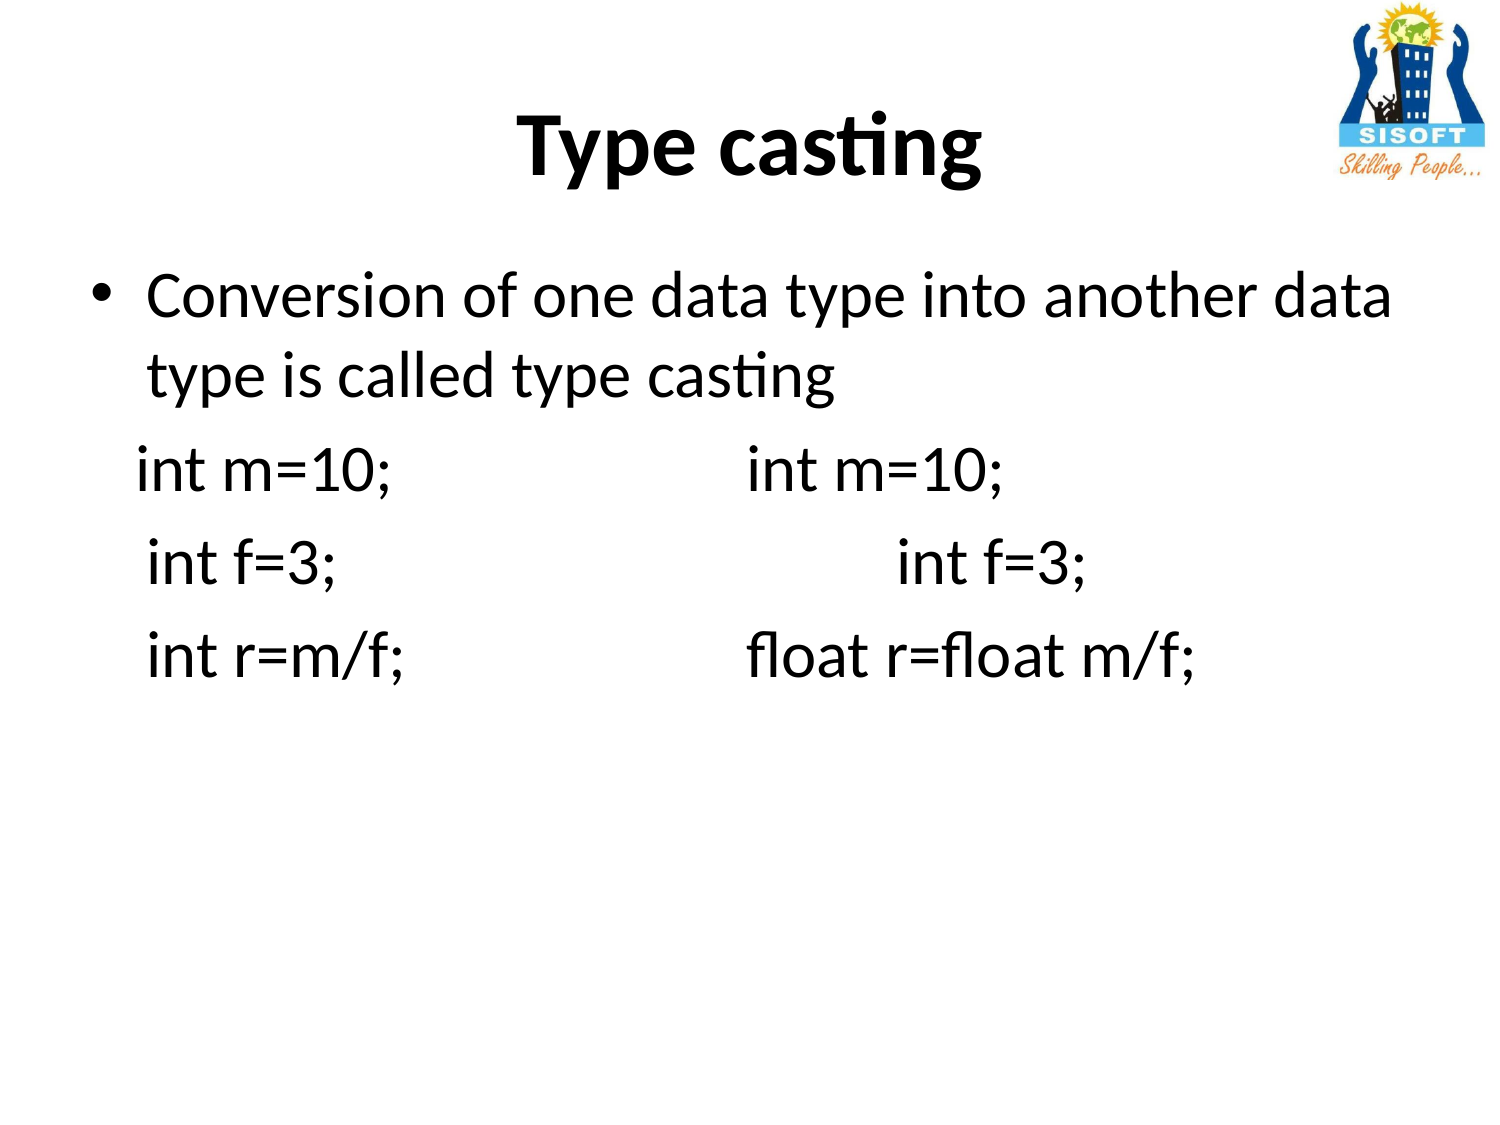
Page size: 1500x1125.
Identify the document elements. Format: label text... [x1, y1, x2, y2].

title Type casting [75, 45, 1425, 233]
picture [1321, 0, 1500, 180]
list Conversion of one data type into another data type is called type casting int m=10; int m=10; int f=3; int f=3; int r=m/f; float r=float m/f; [75, 243, 1425, 986]
